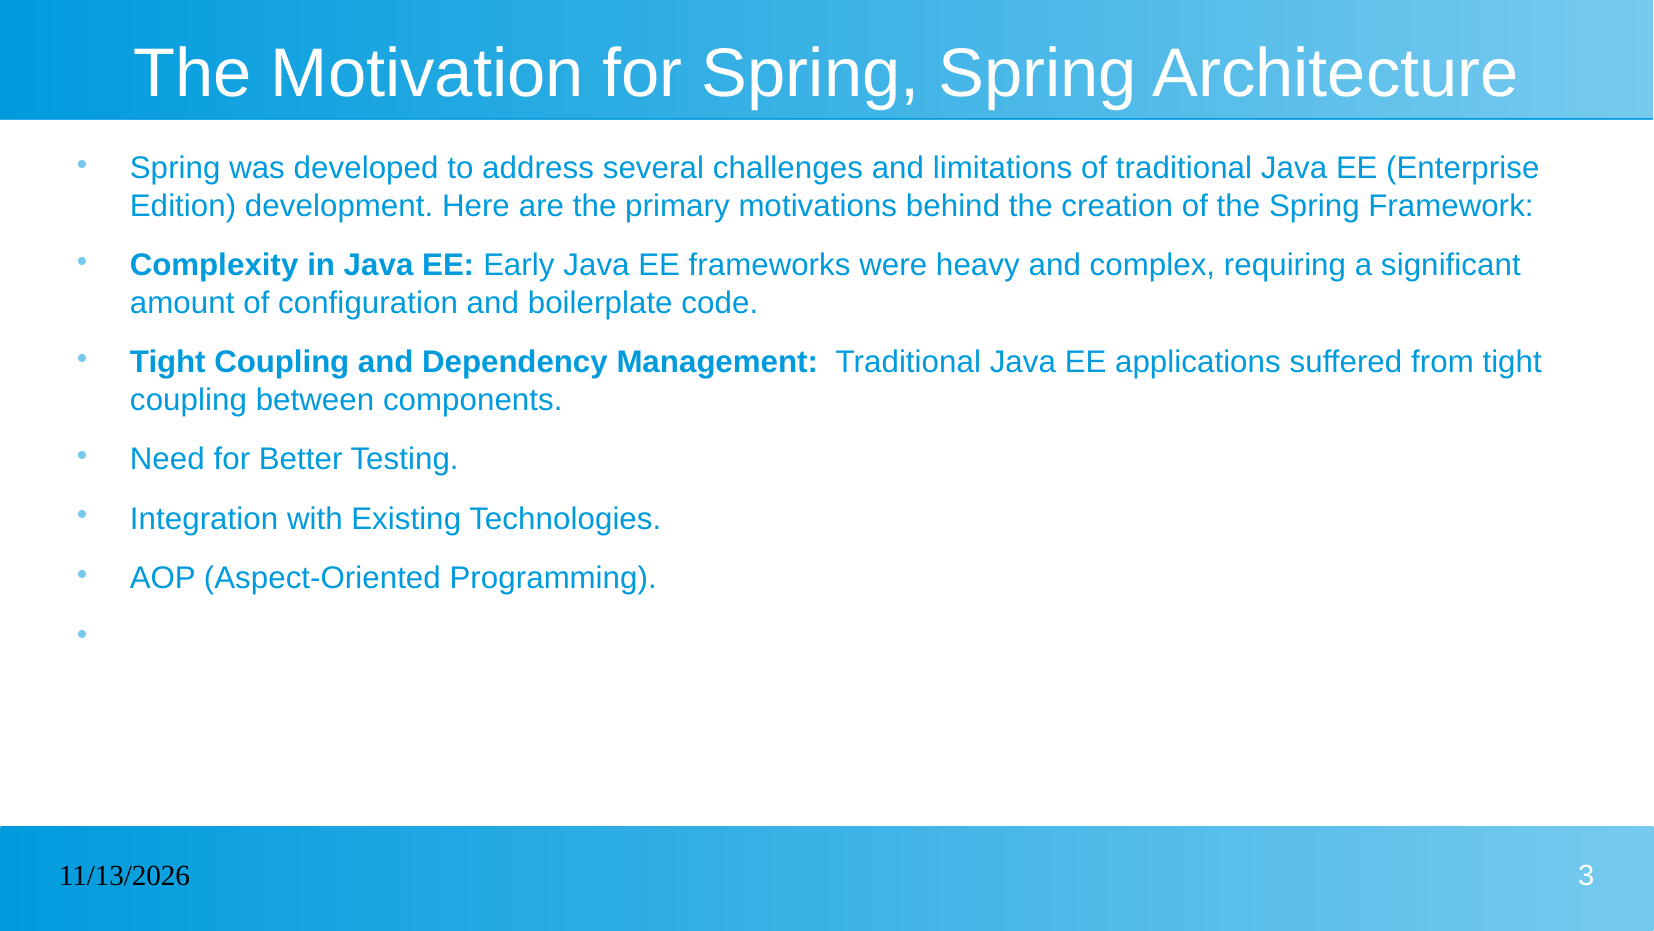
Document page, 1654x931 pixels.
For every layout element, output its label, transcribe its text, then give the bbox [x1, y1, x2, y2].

slide_number 3 [1210, 856, 1595, 916]
list Spring was developed to address several challenges and limitations of traditional Java EE (Enterprise Edition) development. Here are the primary motivations behind the creation of the Spring Framework: Complexity in Java EE: Early Java EE frameworks were heavy and complex, requiring a significant amount of configuration and boilerplate code. Tight Coupling and Dependency Management: Traditional Java EE applications suffered from tight coupling between components. Need for Better Testing. Integration with Existing Technologies. AOP (Aspect-Oriented Programming). [59, 147, 1595, 739]
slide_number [59, 856, 443, 916]
title The Motivation for Spring, Spring Architecture [59, 29, 1595, 108]
